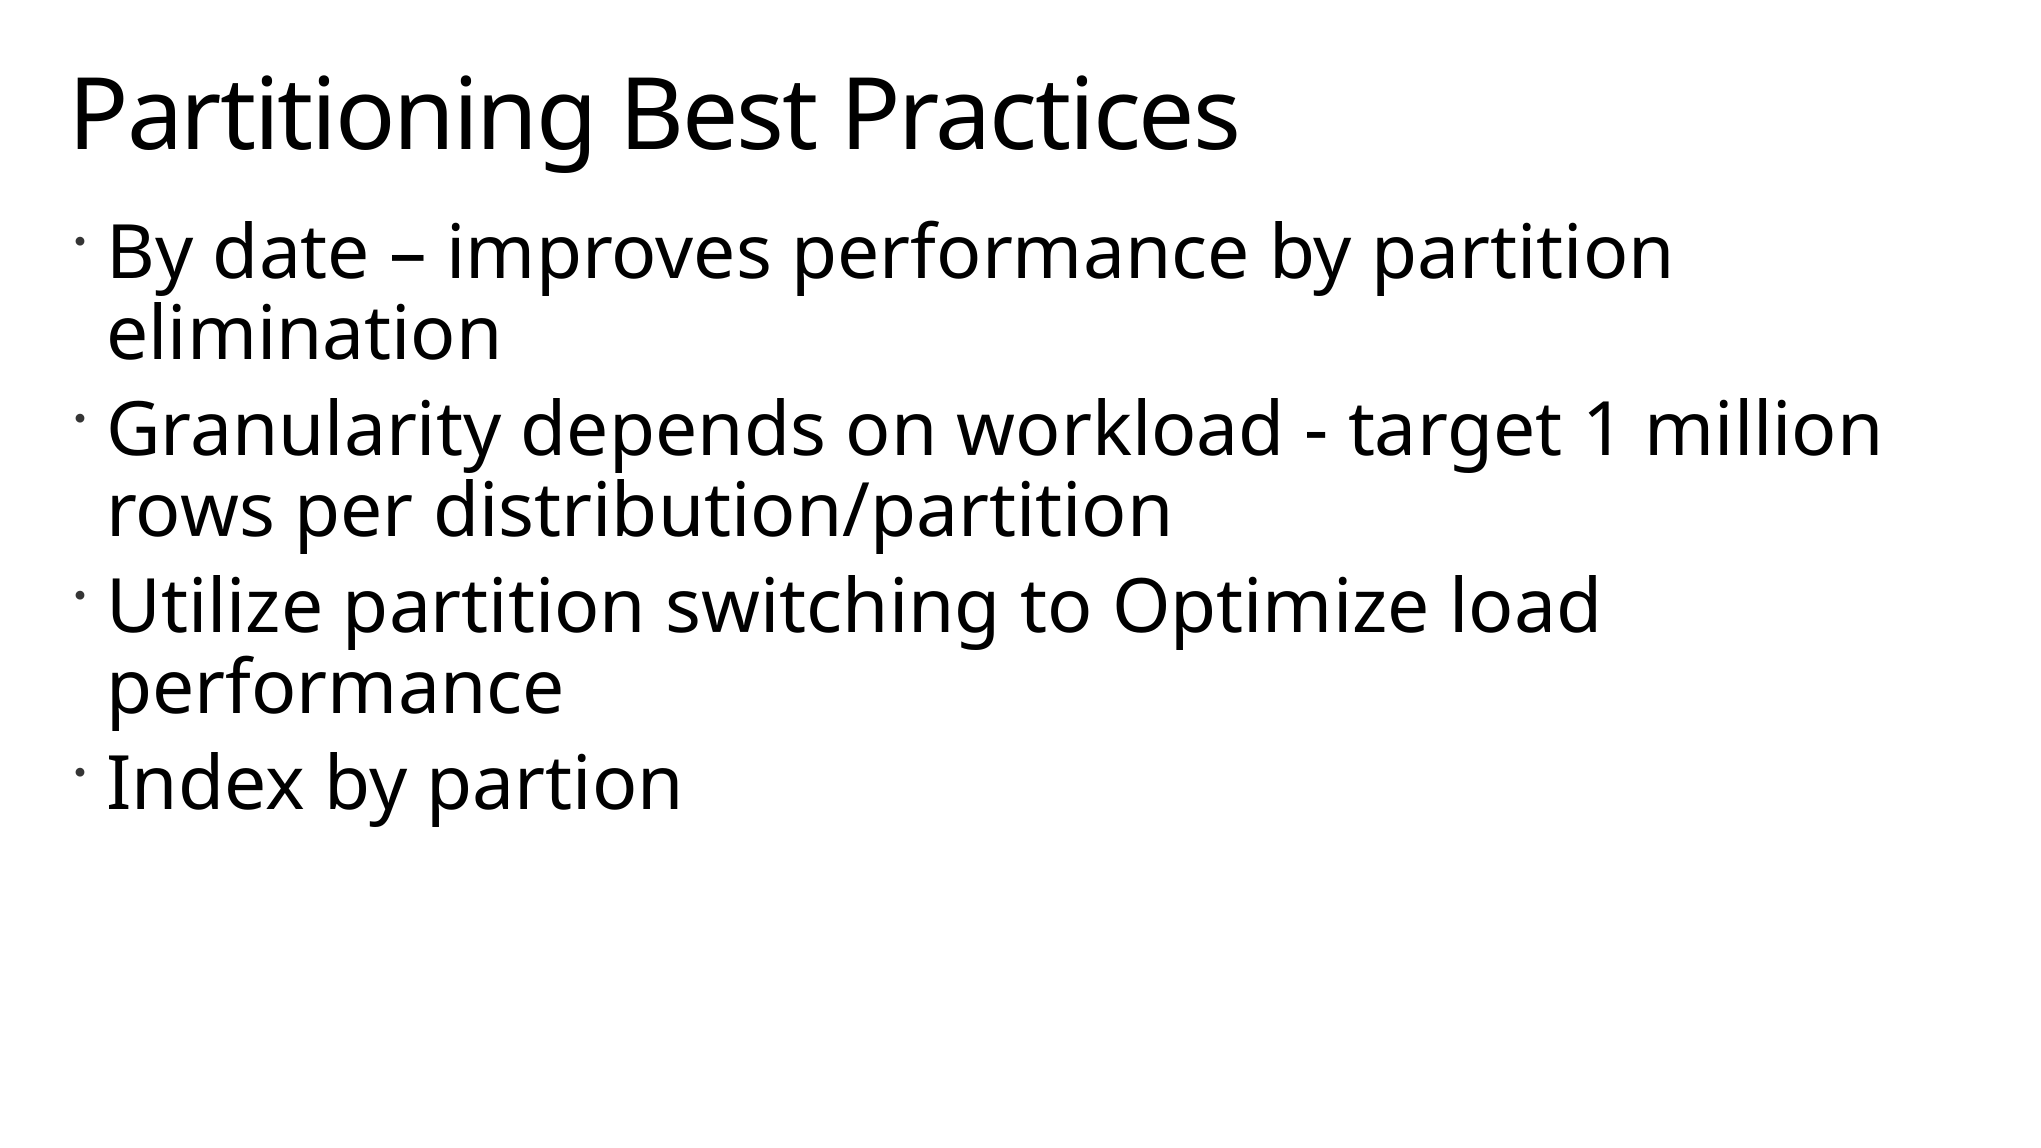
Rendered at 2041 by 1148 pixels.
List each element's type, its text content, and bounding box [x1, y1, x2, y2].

title Partitioning Best Practices [45, 48, 1996, 198]
list By date – improves performance by partition elimination Granularity depends on workload - target 1 million rows per distribution/partition Utilize partition switching to Optimize load performance Index by partion [45, 198, 1996, 693]
